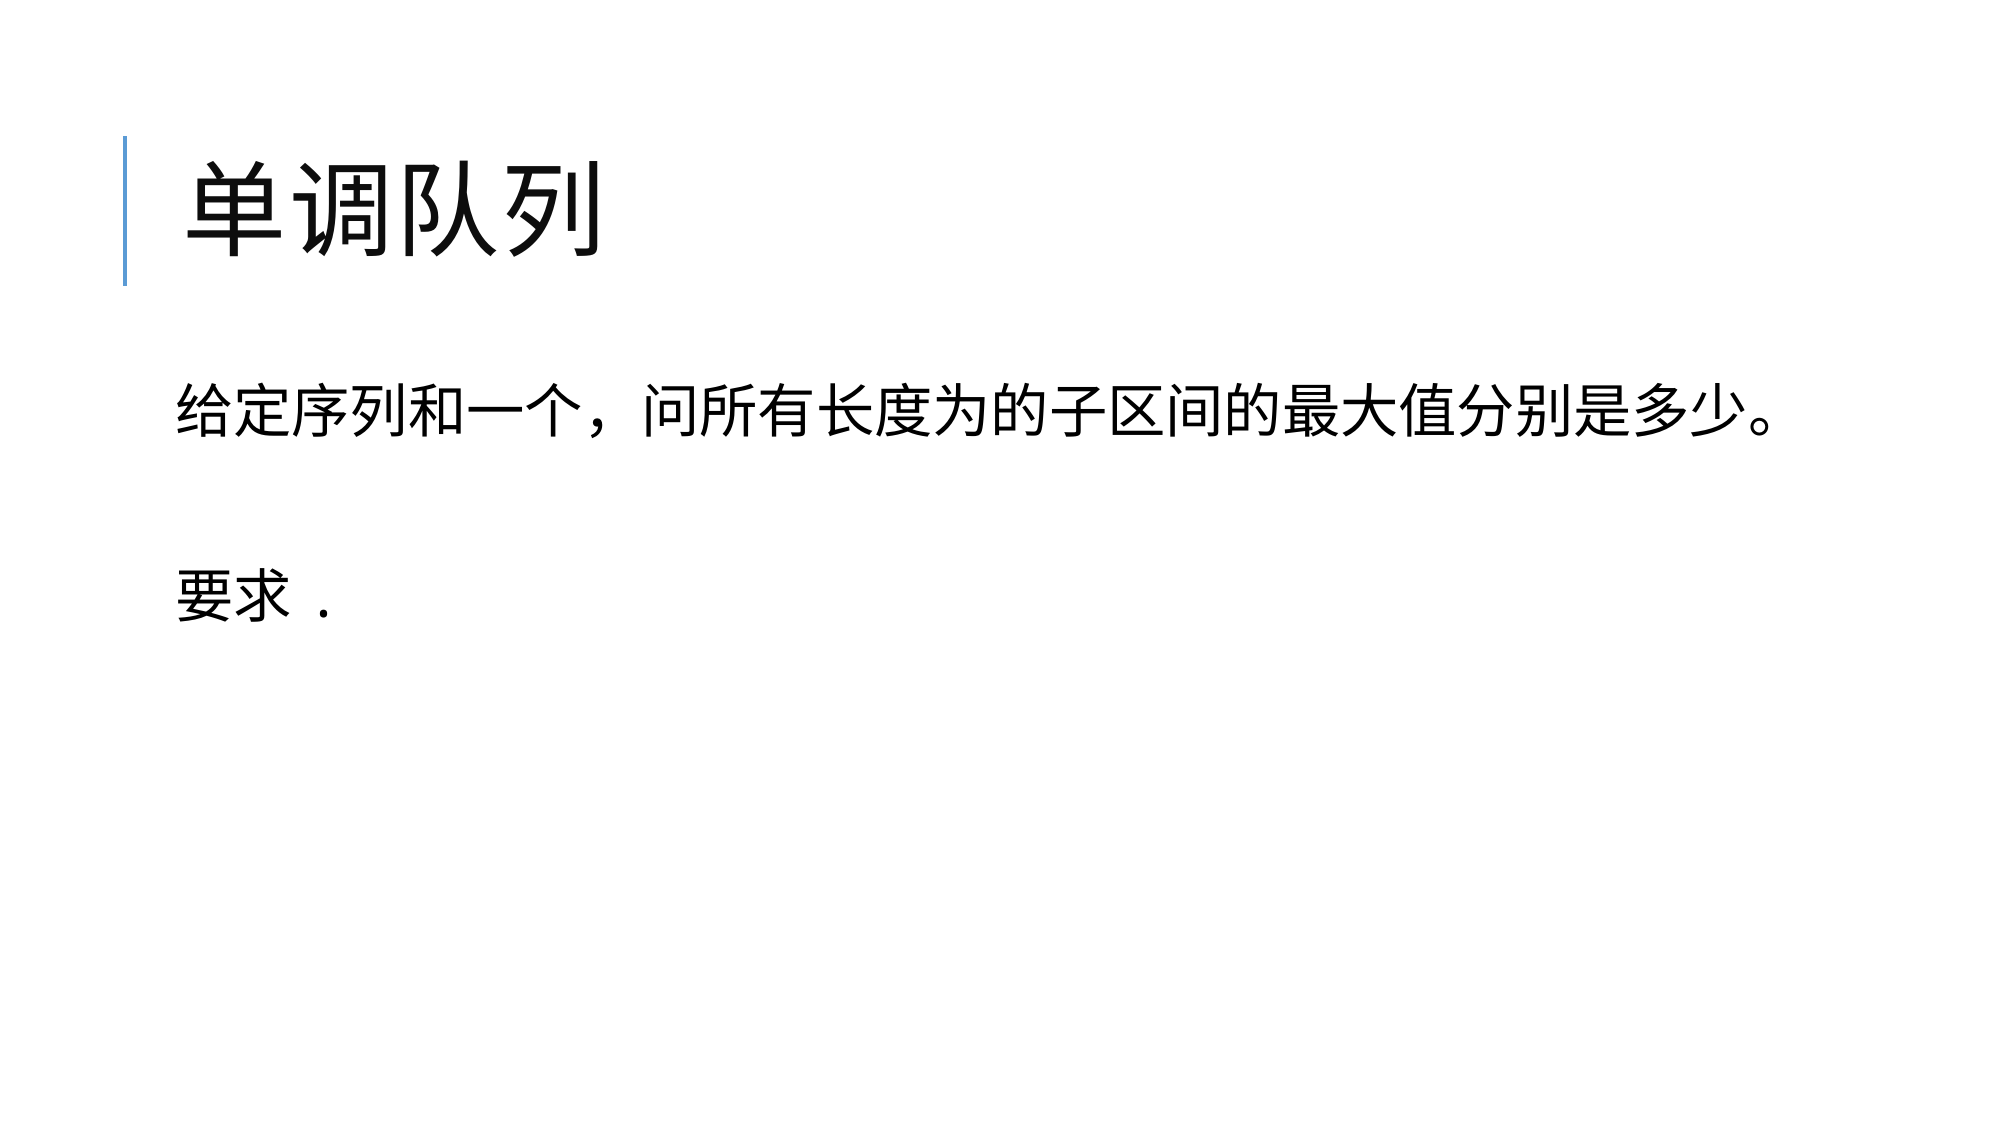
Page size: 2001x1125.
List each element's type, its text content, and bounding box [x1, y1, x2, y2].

title 单调队列 [168, 96, 1763, 342]
